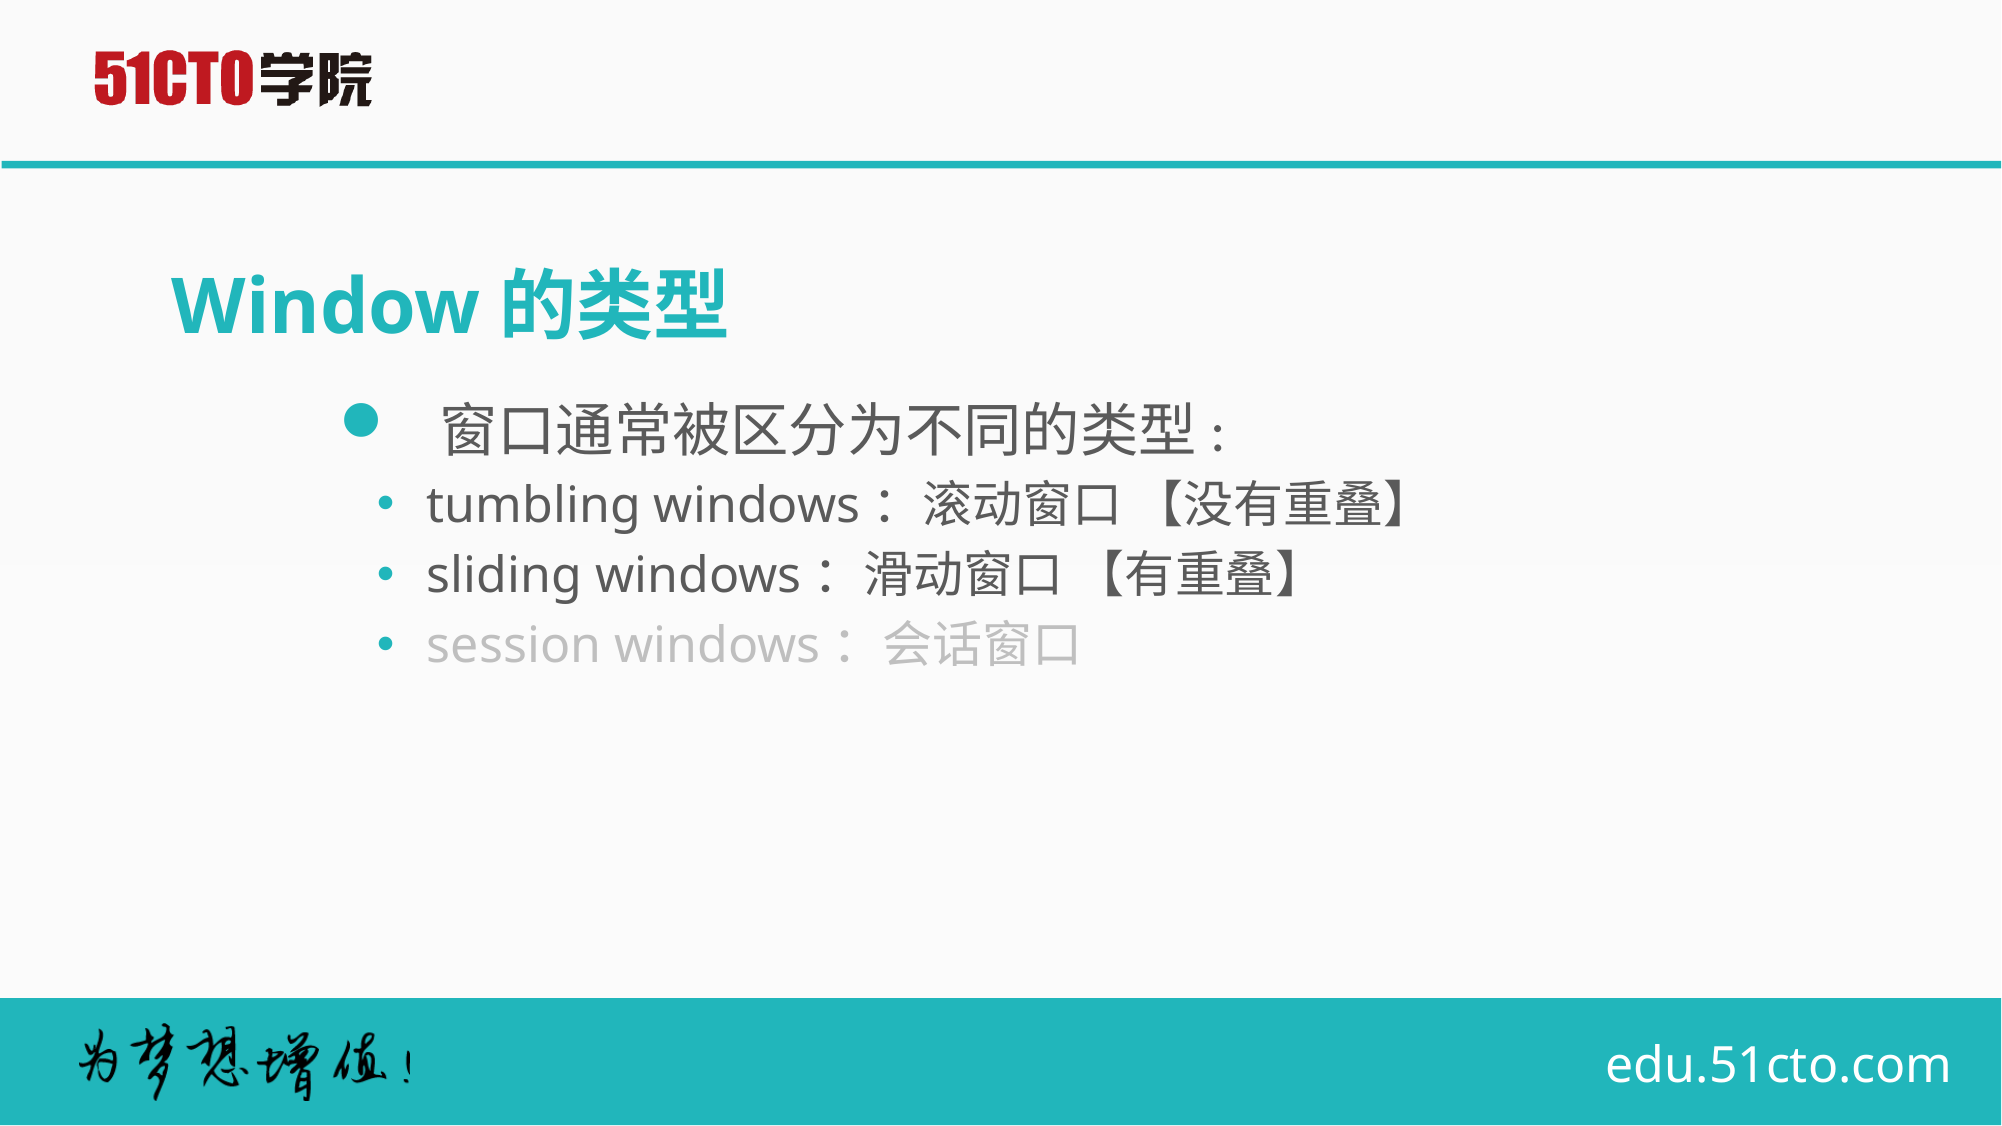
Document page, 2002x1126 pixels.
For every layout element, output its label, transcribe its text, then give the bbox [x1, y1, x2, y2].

picture [79, 1023, 410, 1101]
picture [90, 42, 375, 111]
title Window的类型 [156, 243, 1831, 362]
list 窗口通常被区分为不同的类型: tumbling windows：滚动窗口 【没有重叠】 sliding windows：滑动窗口 【有重叠】 session windows：会话窗口 [161, 385, 1828, 870]
